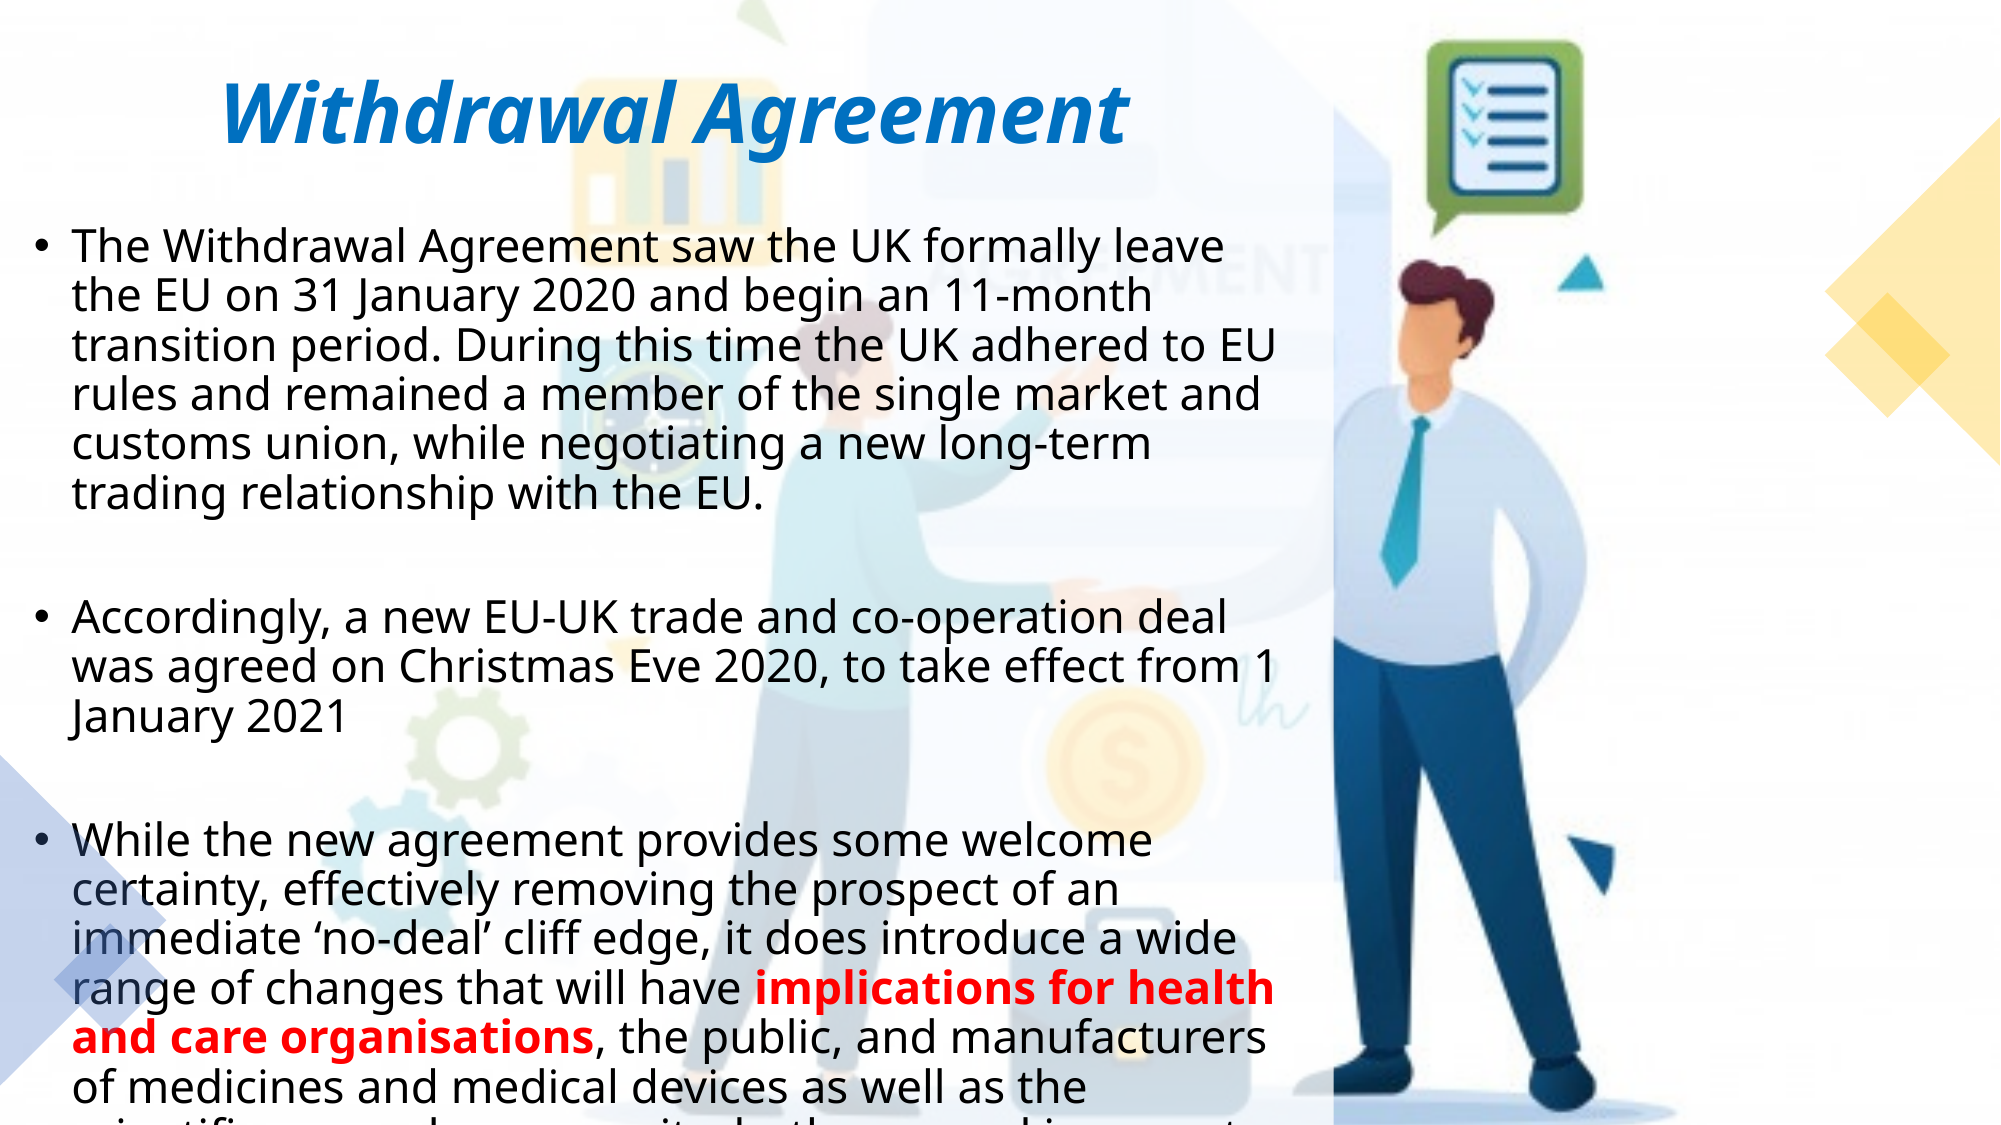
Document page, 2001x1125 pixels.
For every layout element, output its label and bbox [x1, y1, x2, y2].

text_box [1824, 116, 2000, 466]
picture [0, 0, 2000, 1125]
